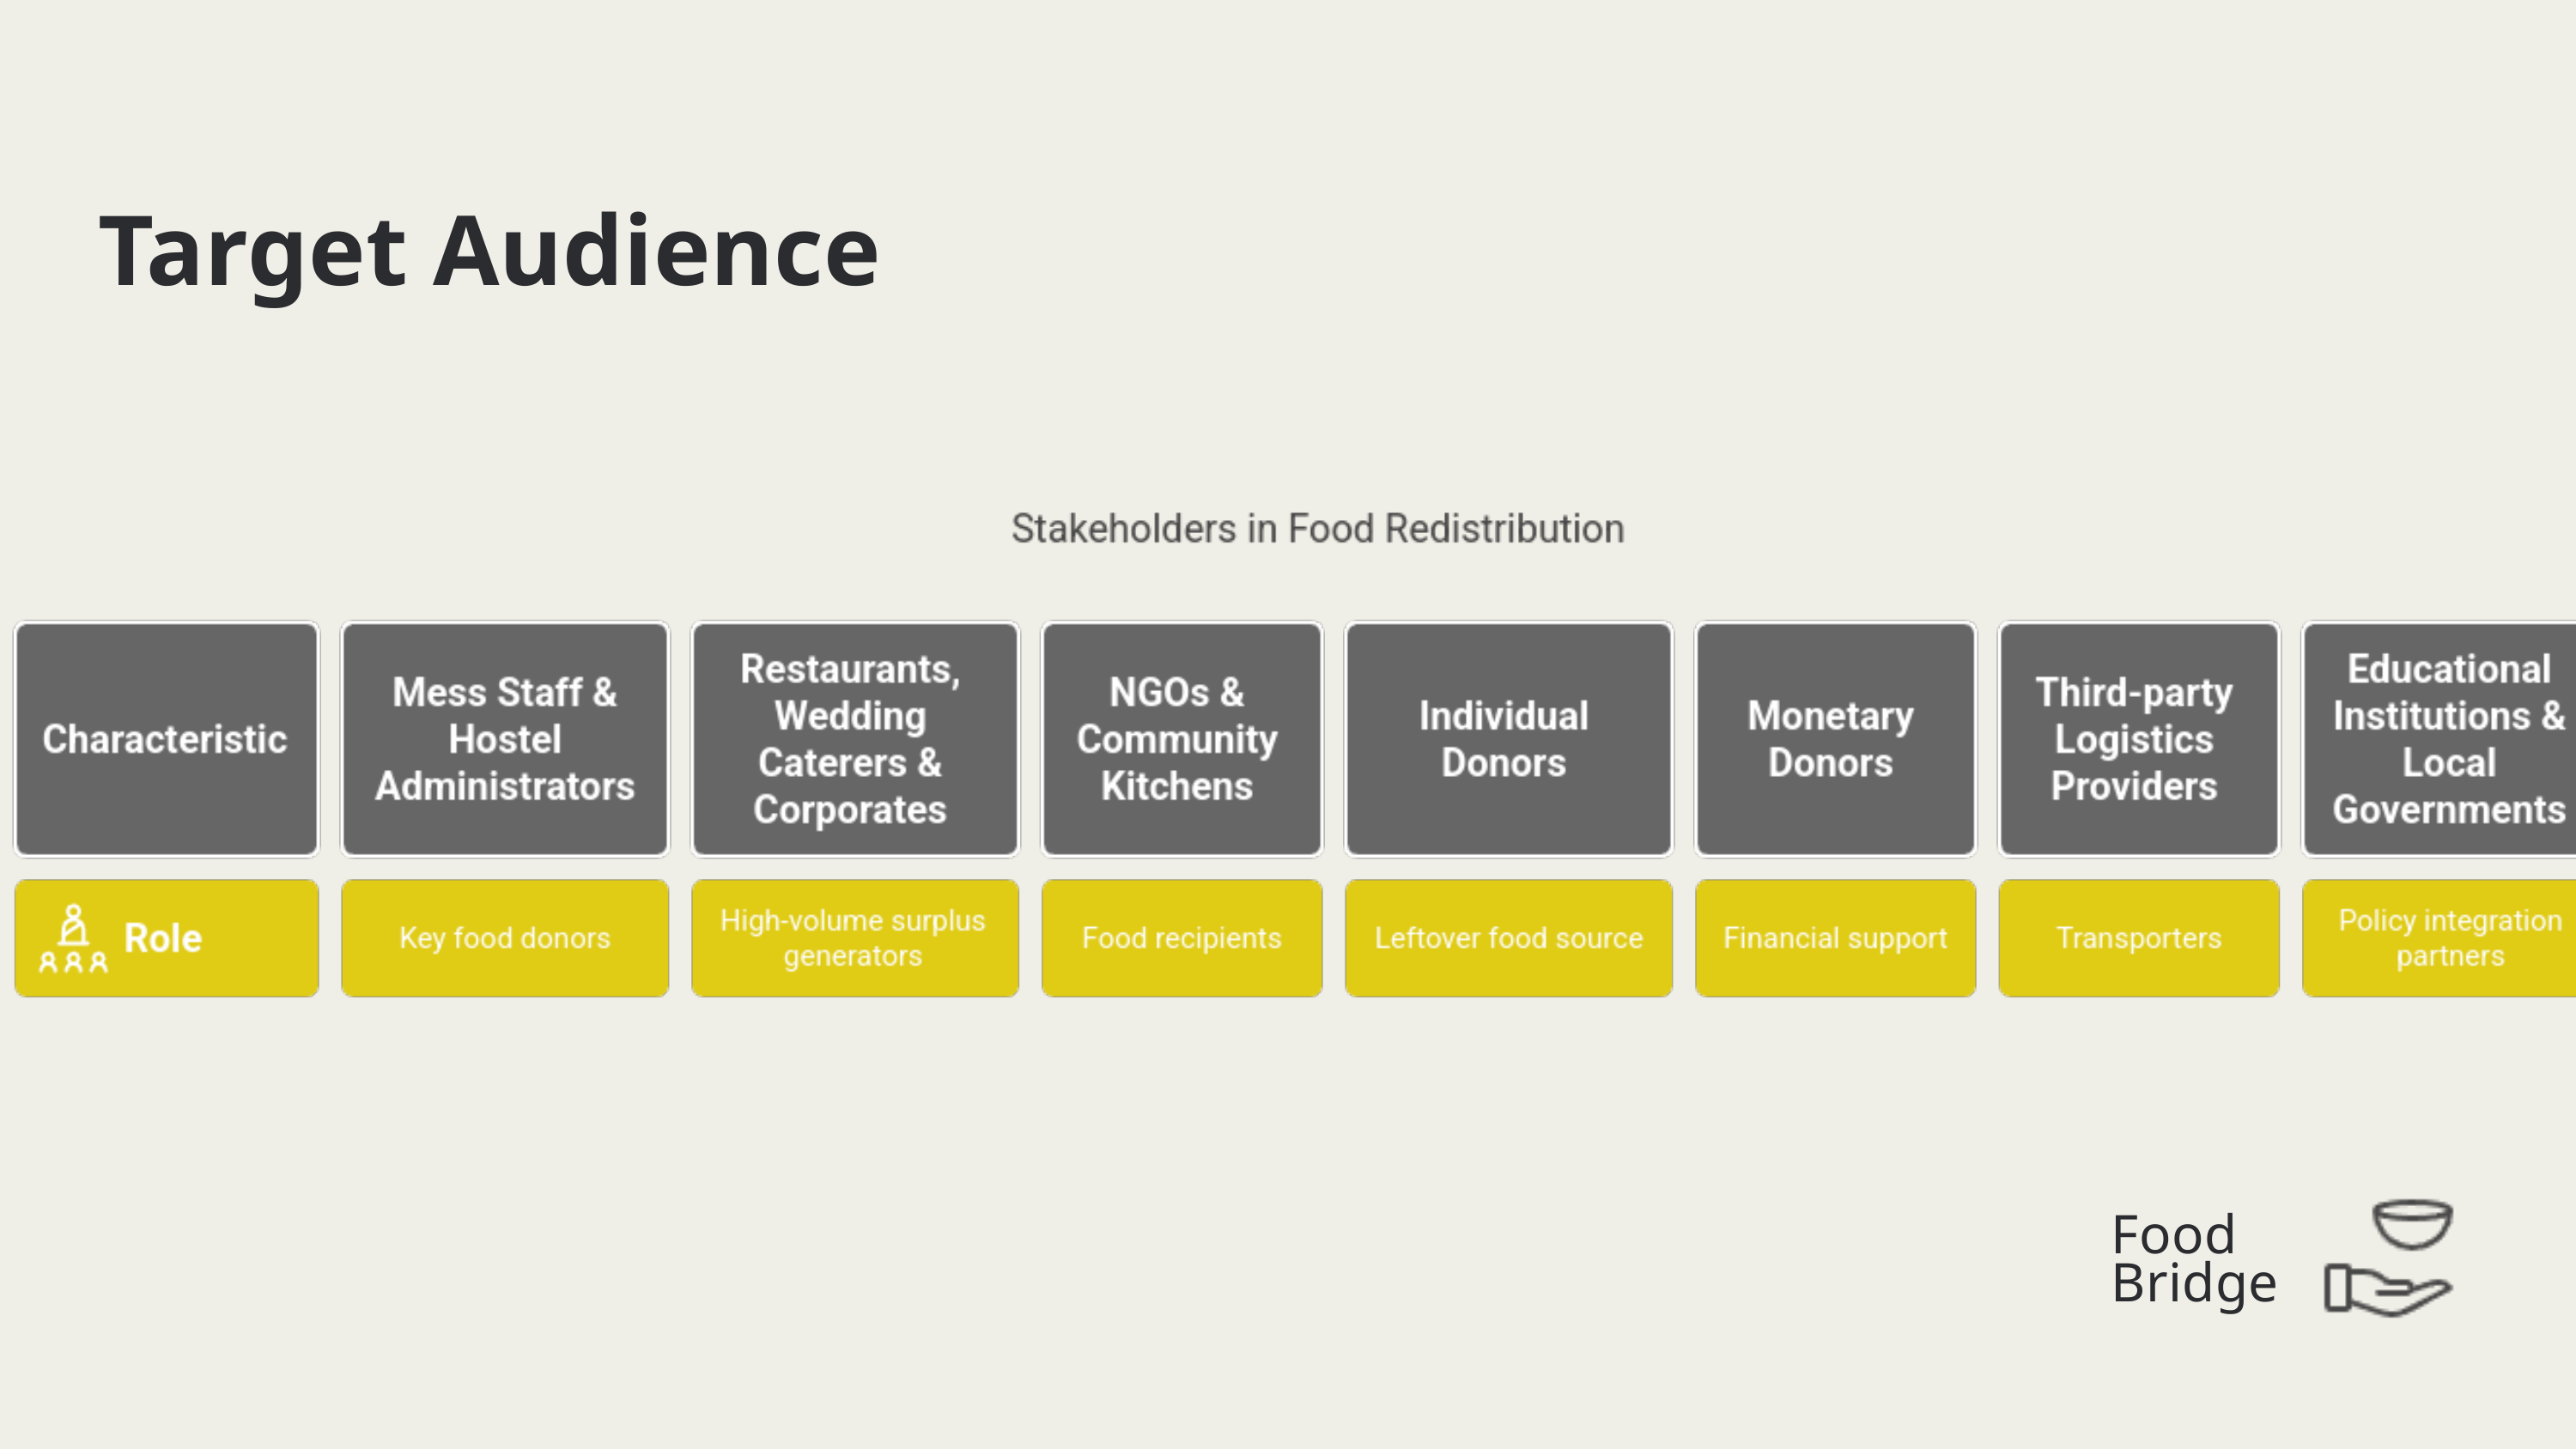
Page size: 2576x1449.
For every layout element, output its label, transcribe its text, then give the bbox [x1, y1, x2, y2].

text_box Food Bridge [2111, 1215, 2291, 1313]
text_box [0, 412, 2576, 1048]
text_box [2291, 1161, 2488, 1358]
text_box Target Audience [98, 169, 2329, 305]
